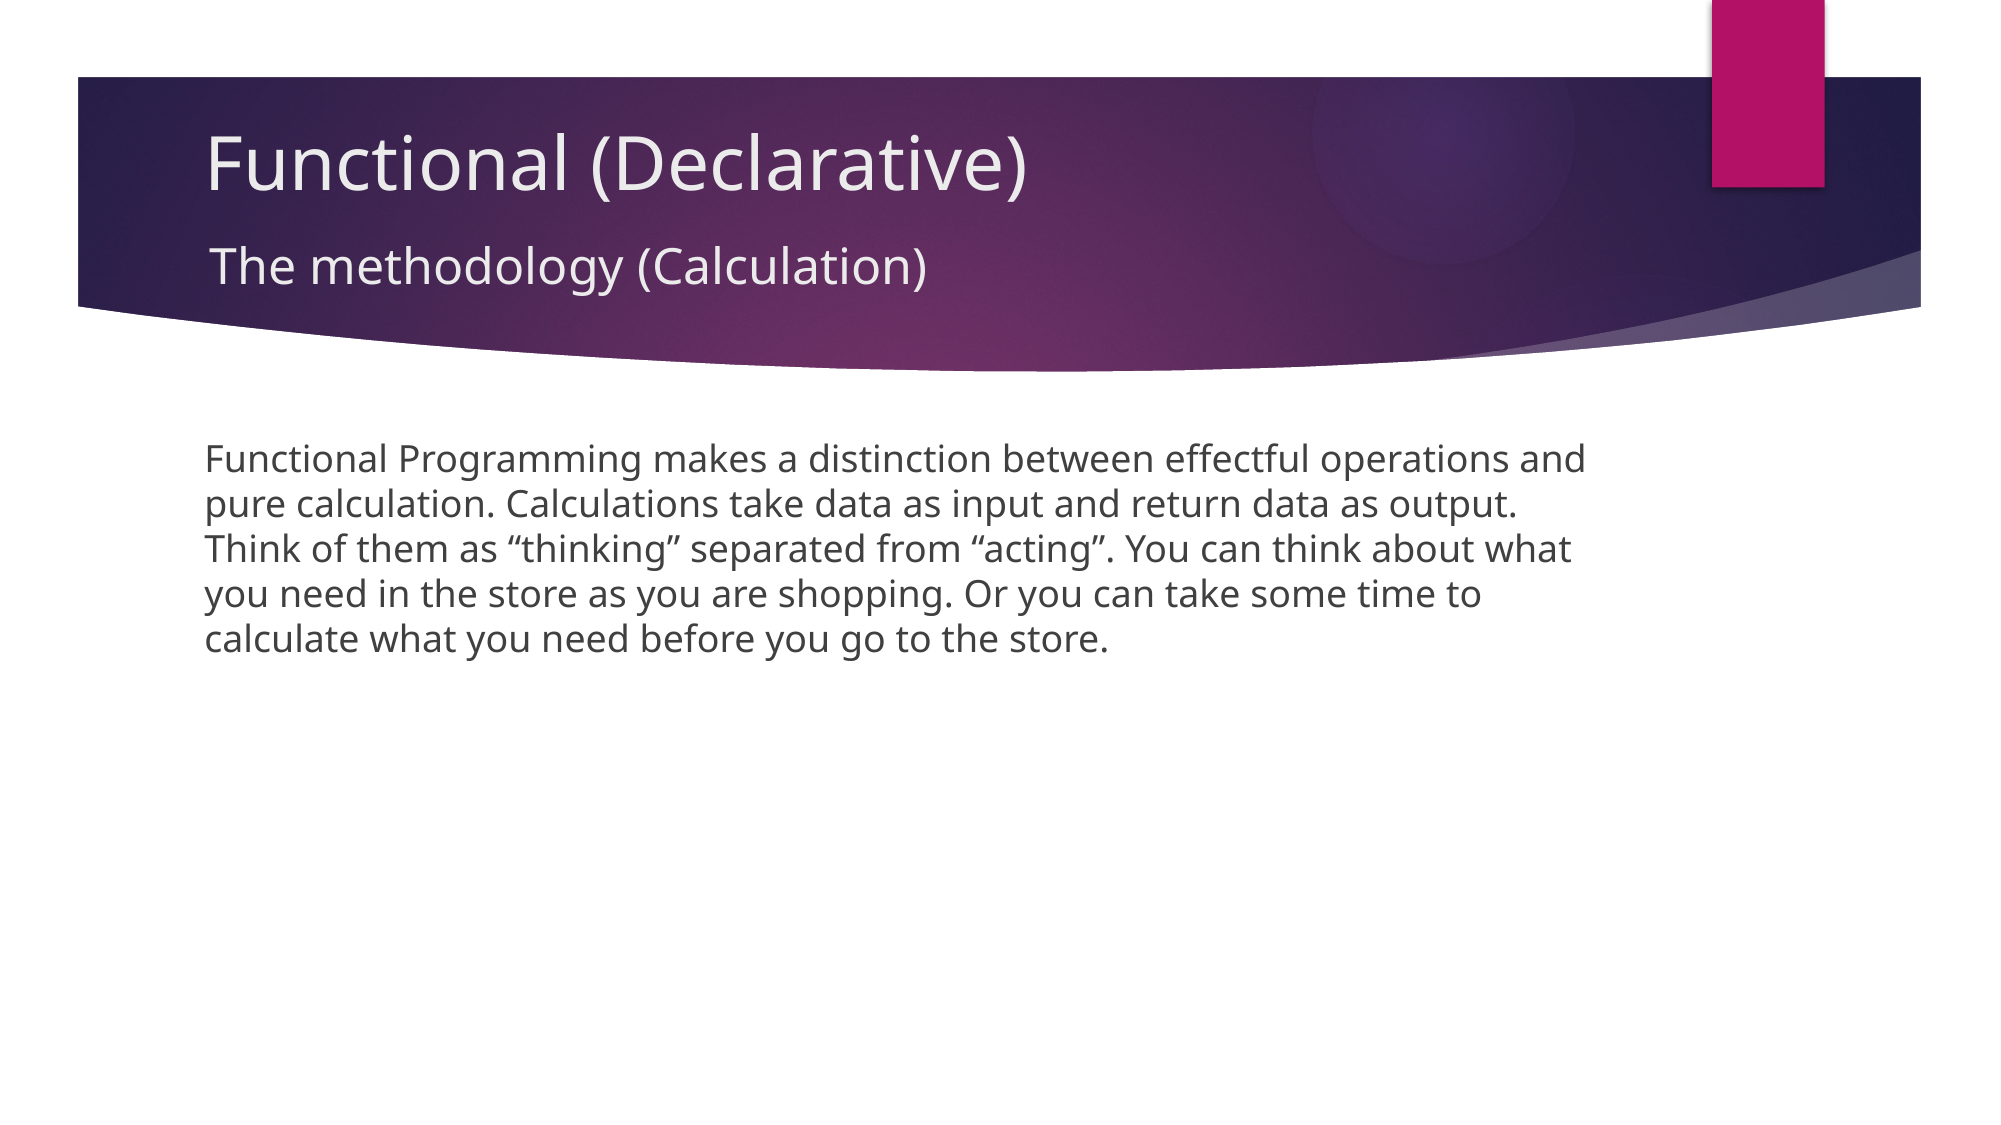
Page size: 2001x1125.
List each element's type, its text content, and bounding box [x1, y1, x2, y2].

title Functional (Declarative) [189, 102, 1627, 219]
list Functional Programming makes a distinction between effectful operations and pure calculation. Calculations take data as input and return data as output. Think of them as “thinking” separated from “acting”. You can think about what you need in the store as you are shopping. Or you can take some time to calculate what you need before you go to the store. [189, 427, 1638, 988]
text_box The methodology (Calculation) [194, 206, 1632, 323]
